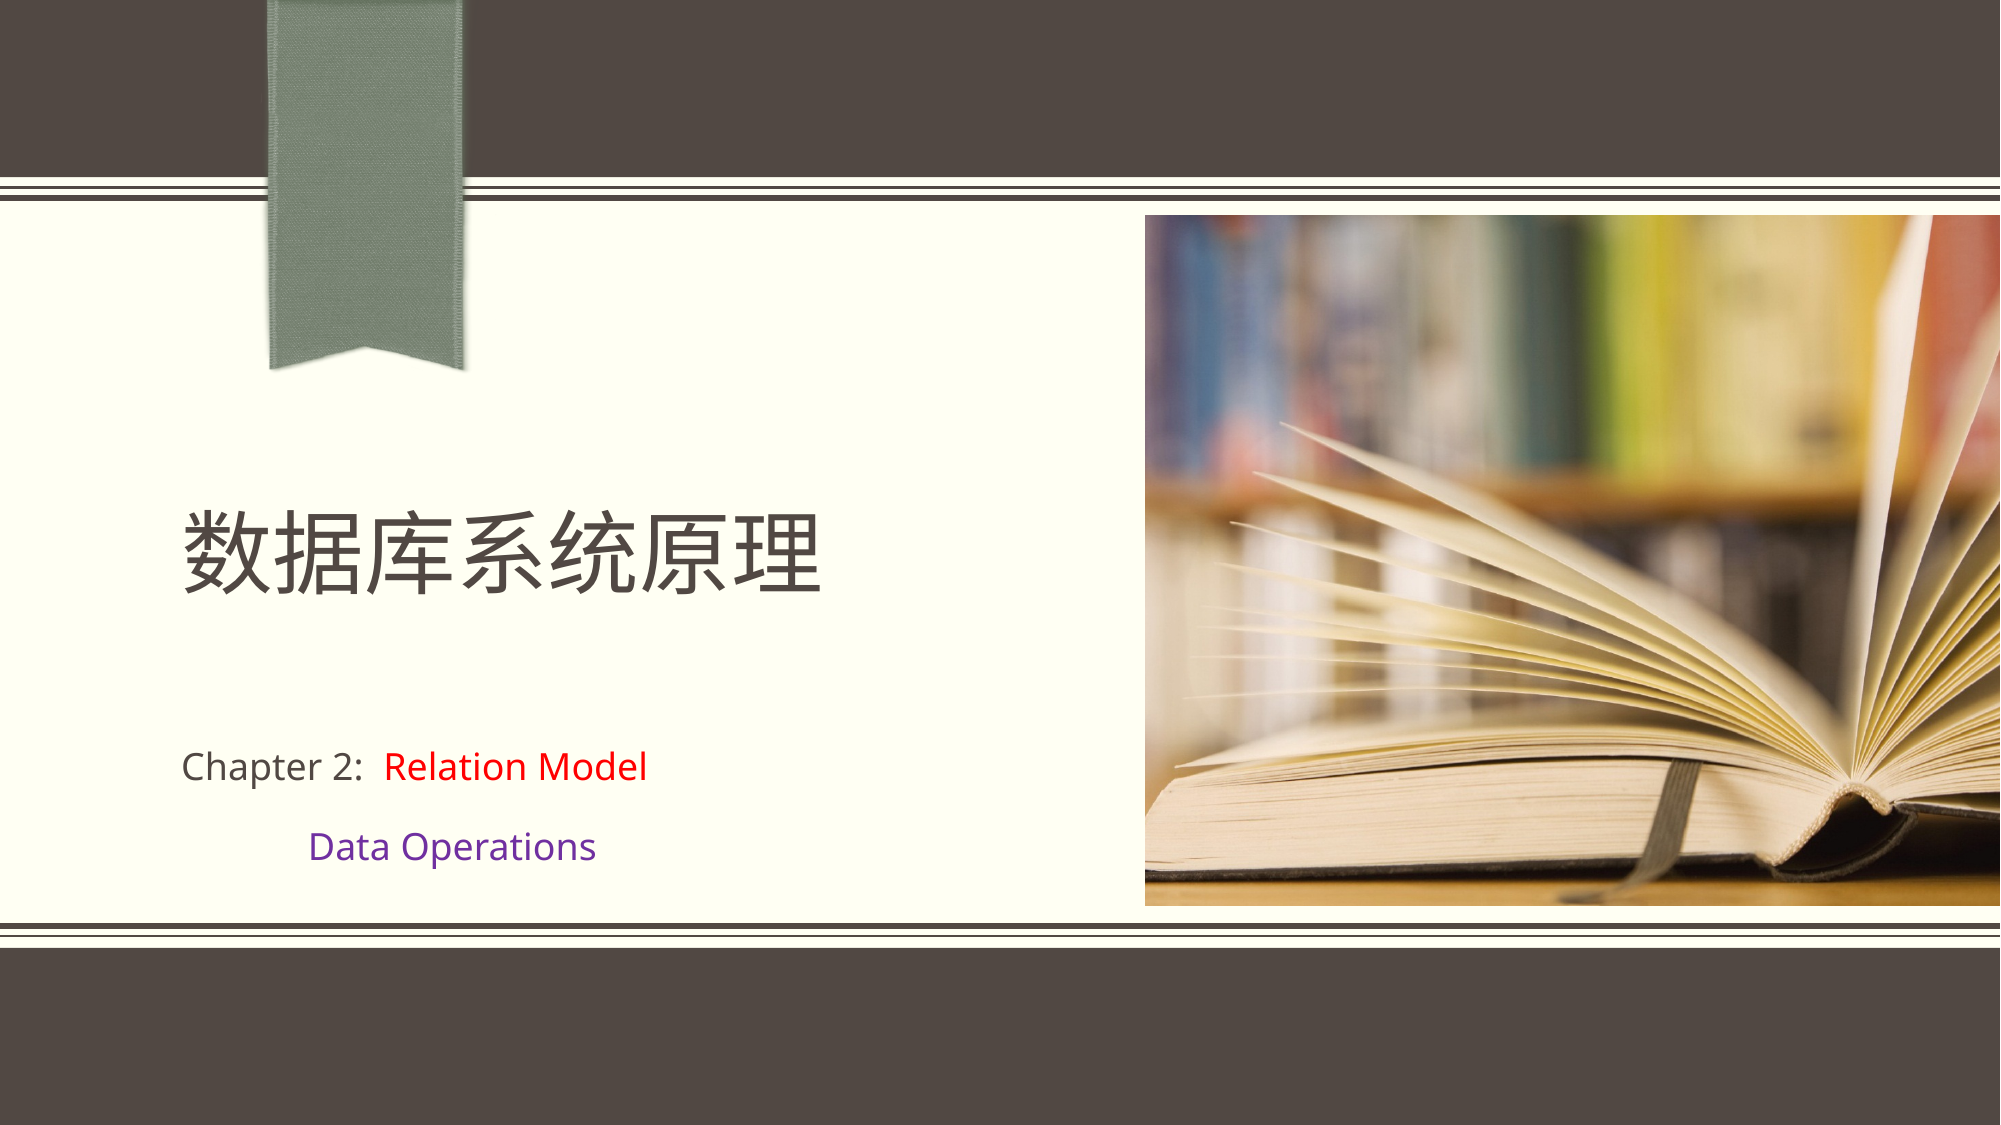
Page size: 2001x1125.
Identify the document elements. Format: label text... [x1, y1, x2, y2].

picture [1145, 214, 2000, 906]
subtitle Chapter 2: Relation Model Data Operations [181, 740, 1122, 897]
title 数据库系统原理 [181, 376, 1122, 740]
